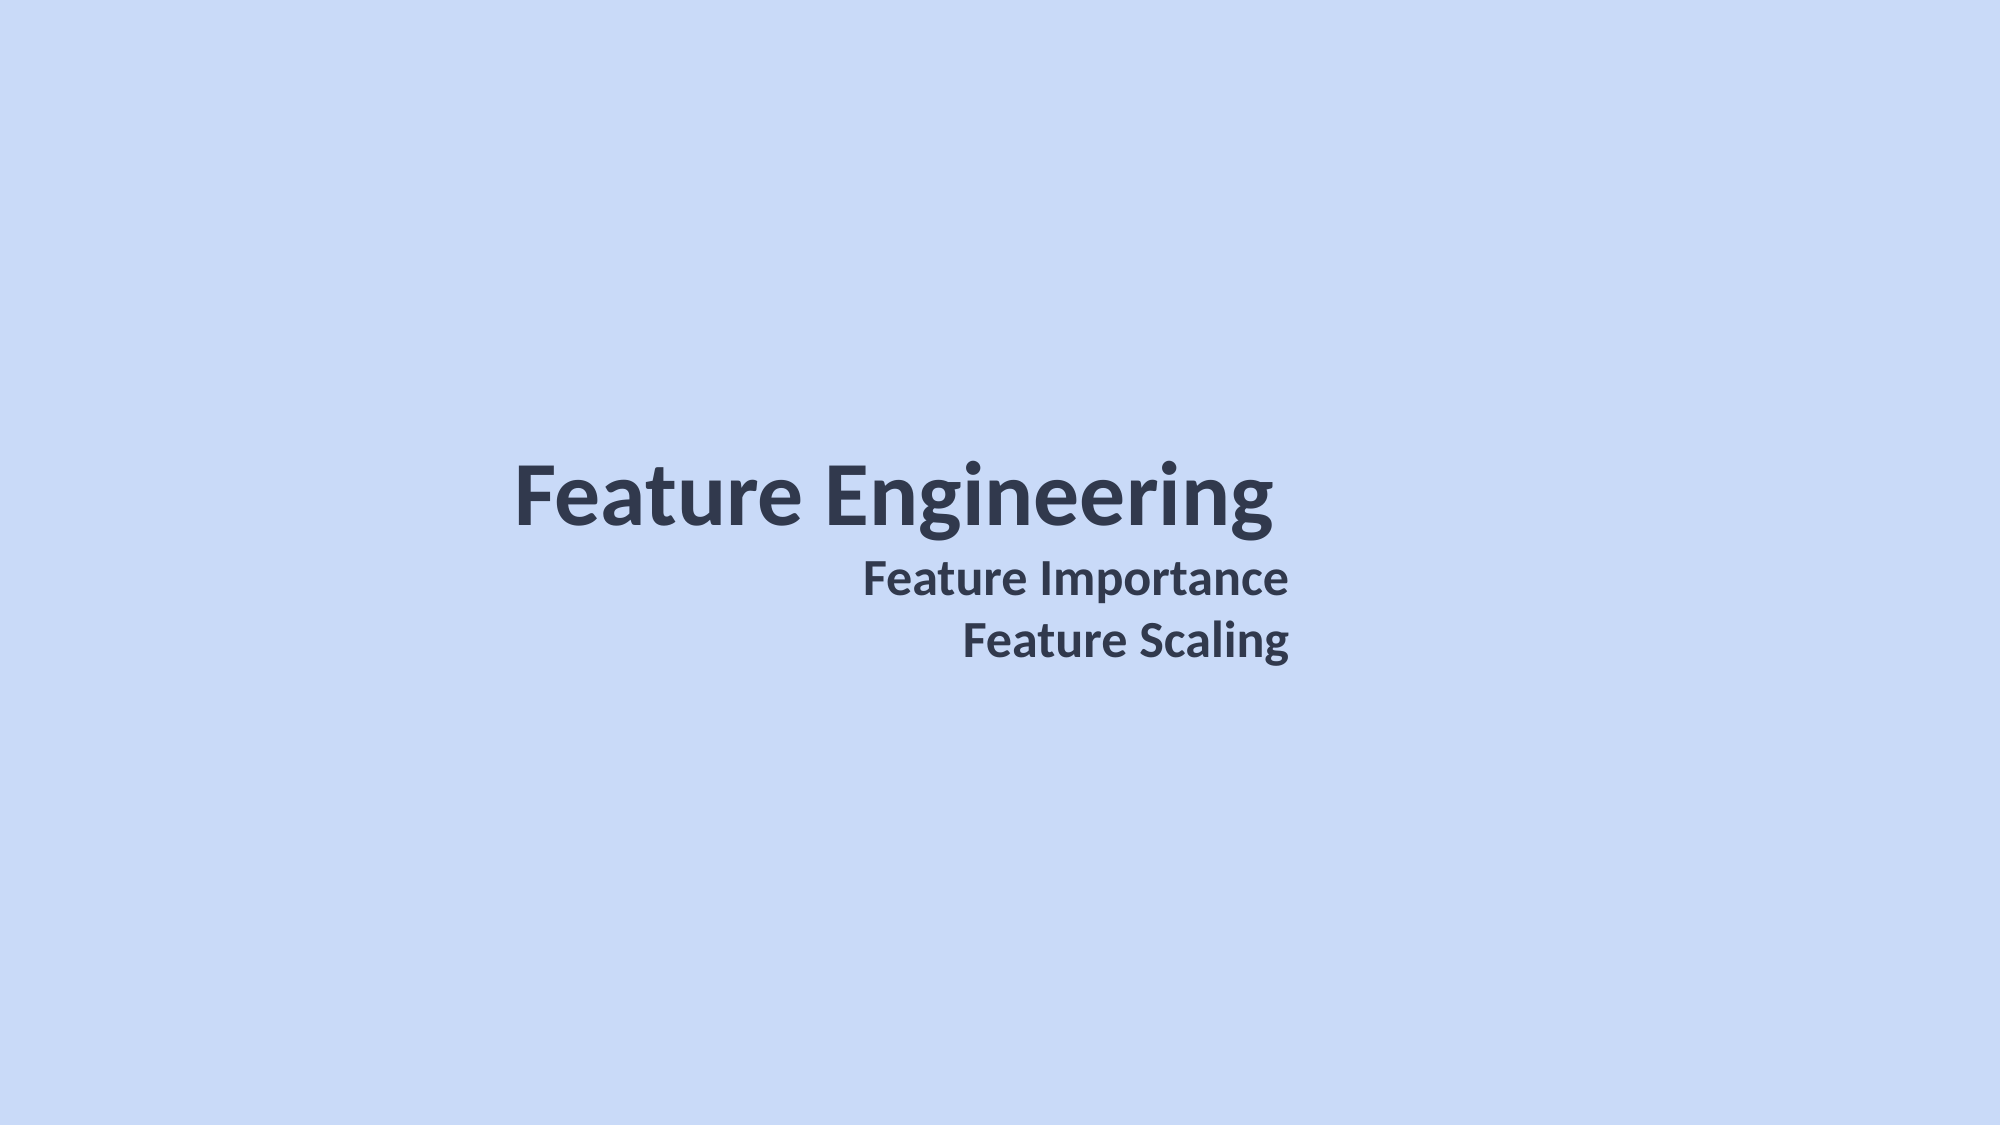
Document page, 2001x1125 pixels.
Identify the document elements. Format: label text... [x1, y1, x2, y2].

text_box Feature Engineering Feature Importance Feature Scaling [499, 425, 1305, 739]
